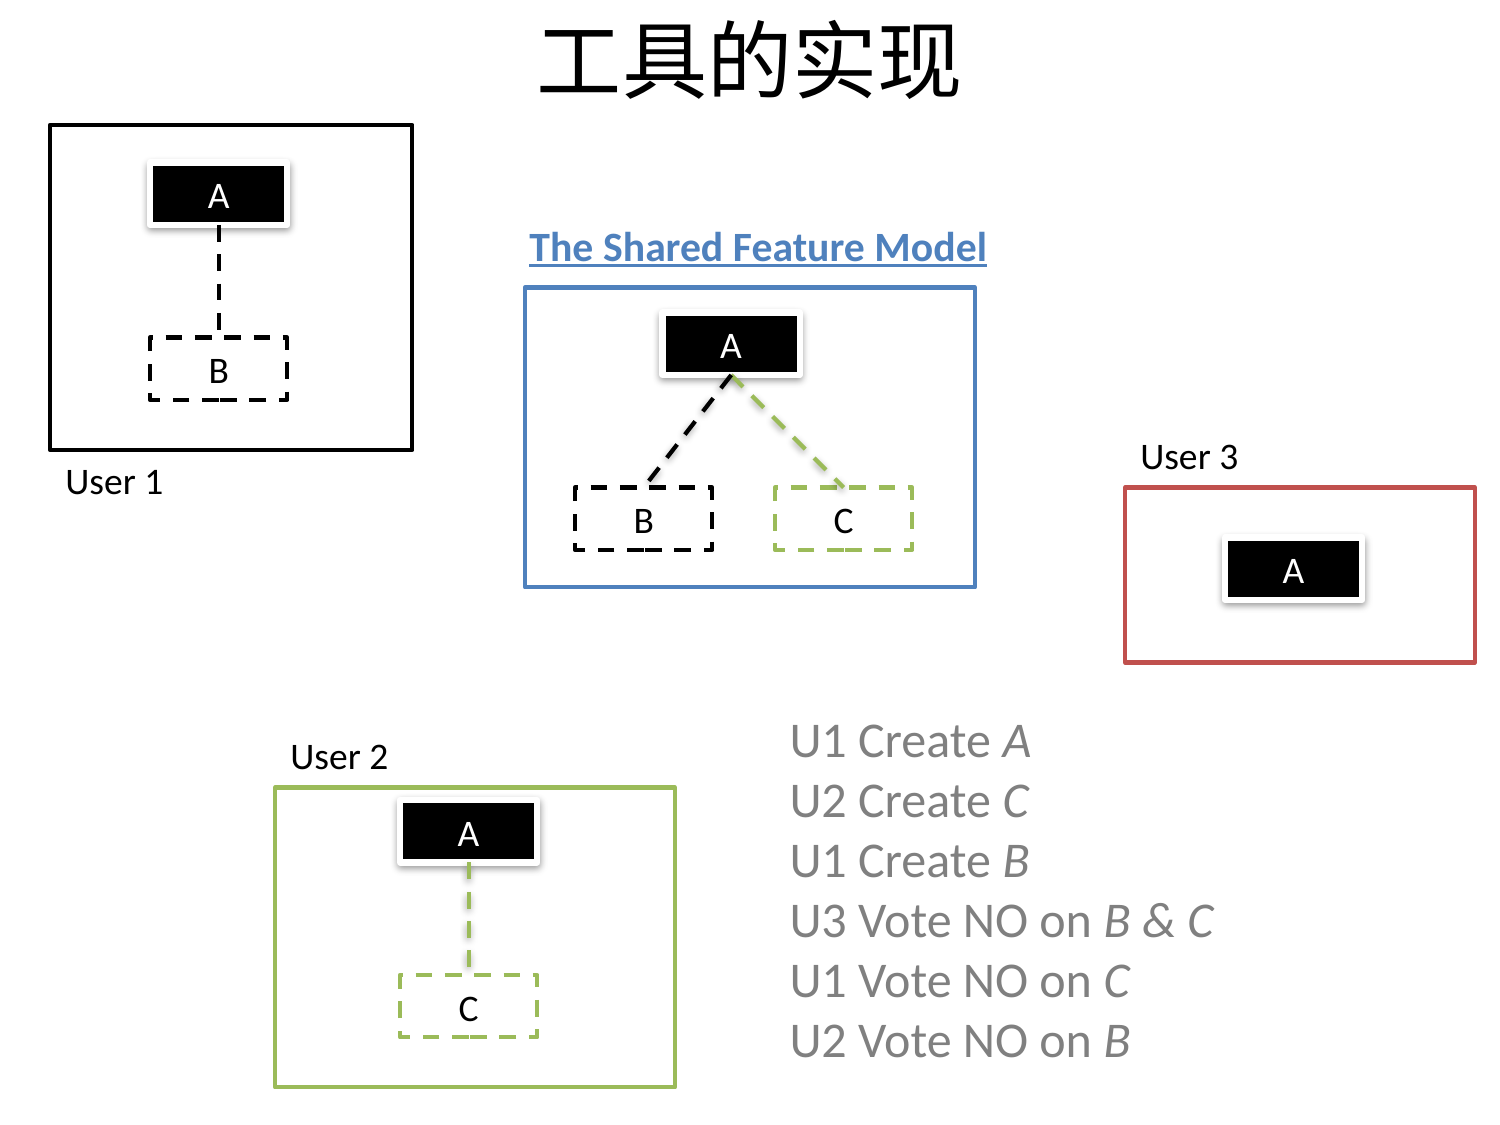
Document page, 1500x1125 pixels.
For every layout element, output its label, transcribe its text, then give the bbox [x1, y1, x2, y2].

text_box B [148, 335, 289, 402]
text_box C [398, 973, 539, 1039]
text_box User 1 [50, 449, 179, 510]
text_box A [397, 797, 540, 866]
text_box The Shared Feature Model [514, 212, 1003, 278]
text_box User 2 [275, 724, 404, 785]
text_box [48, 123, 414, 452]
title 工具的实现 [75, 0, 1425, 118]
text_box [1123, 485, 1477, 665]
text_box A [147, 159, 290, 228]
text_box U1 Create A U2 Create C U1 Create B U3 Vote NO on B & C U1 Vote NO on C U2 Vote NO on B [774, 699, 1233, 1075]
text_box C [773, 485, 914, 552]
text_box B [573, 485, 714, 552]
text_box User 3 [1125, 424, 1254, 485]
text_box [630, 387, 744, 476]
text_box A [1222, 534, 1365, 603]
text_box [523, 285, 977, 589]
text_box A [659, 309, 803, 378]
text_box [273, 785, 677, 1089]
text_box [731, 374, 844, 488]
